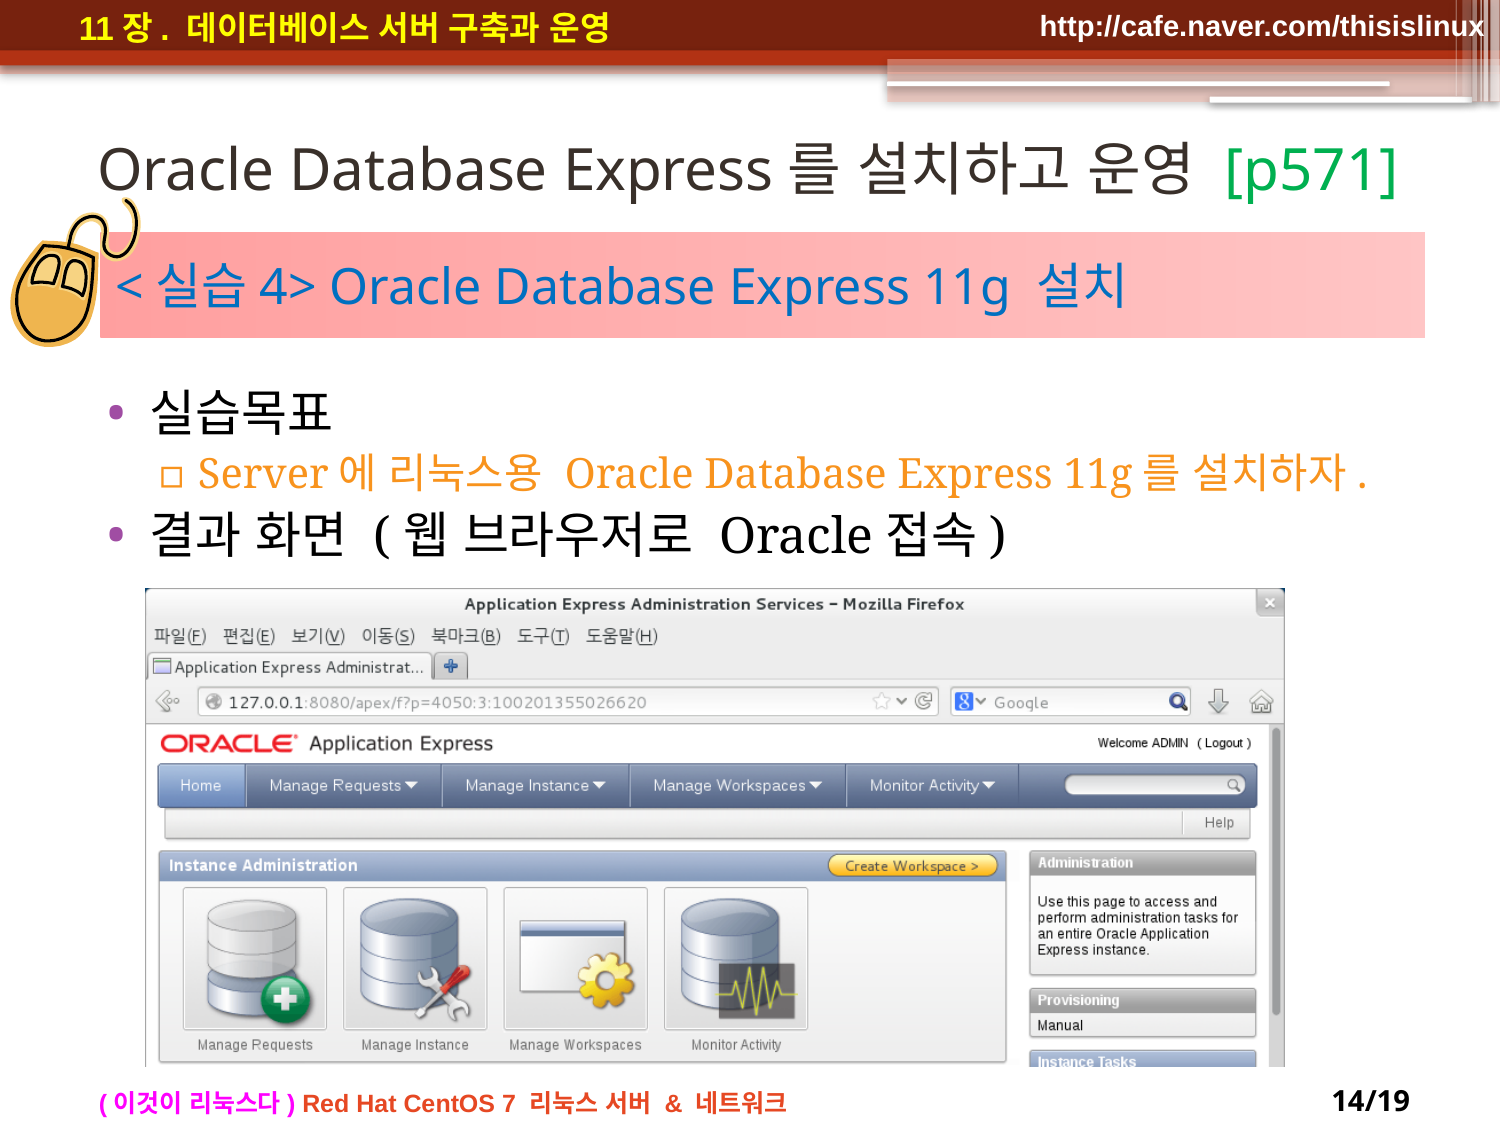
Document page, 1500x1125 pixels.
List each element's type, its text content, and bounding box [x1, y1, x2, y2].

list 실습목표 Server에 리눅스용 Oracle Database Express 11g를 설치하자. 결과 화면 (웹 브라우저로 Oracle접속) [75, 373, 1425, 1067]
picture [8, 196, 142, 351]
text_box <실습4> Oracle Database Express 11g 설치 [148, 232, 1425, 338]
title Oracle Database Express를 설치하고 운영 [p571] [82, 114, 1432, 220]
picture [145, 587, 1285, 1067]
